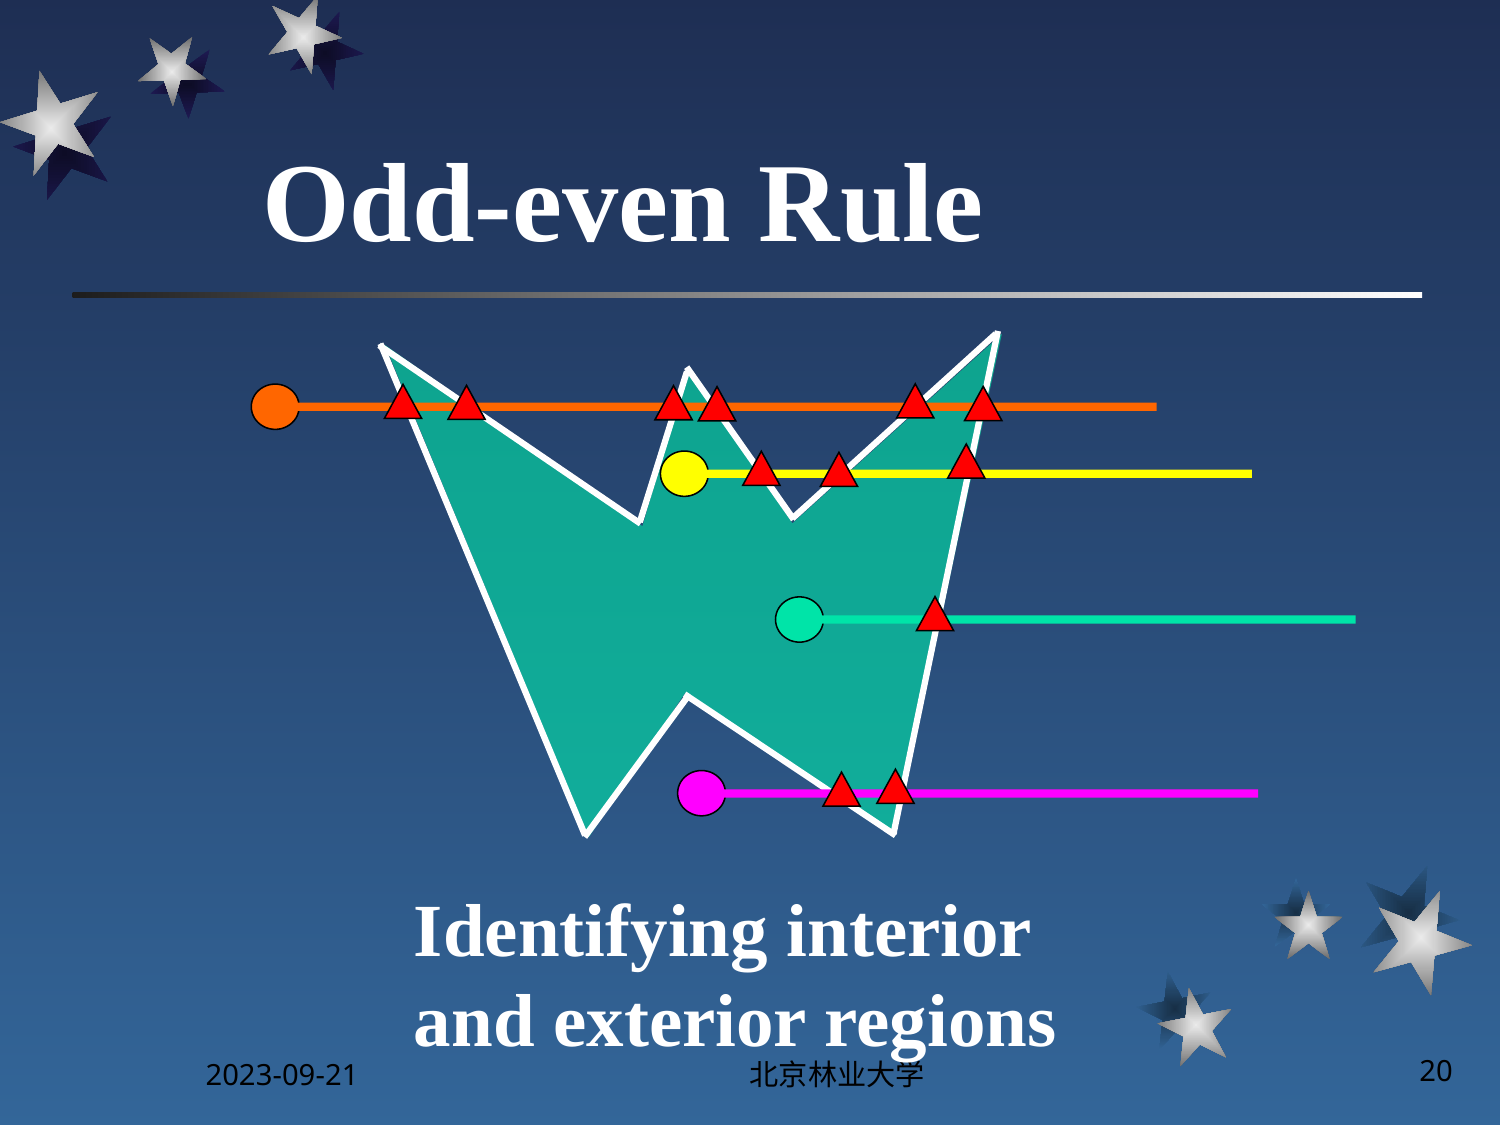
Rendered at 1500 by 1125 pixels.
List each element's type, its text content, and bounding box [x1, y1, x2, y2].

text_box [947, 443, 985, 479]
text_box [742, 451, 781, 486]
text_box [251, 384, 300, 430]
text_box [850, 407, 984, 473]
text_box [820, 452, 858, 487]
text_box [896, 383, 934, 418]
title Odd-even Rule [247, 94, 1274, 272]
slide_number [190, 1024, 504, 1100]
text_box [384, 344, 459, 406]
text_box [822, 772, 861, 807]
text_box Identifying interior and exterior regions [399, 873, 1155, 1069]
text_box [964, 386, 1002, 421]
text_box [916, 596, 954, 631]
footer 北京林业大学 [600, 1069, 1075, 1100]
text_box [775, 596, 824, 643]
text_box [384, 384, 422, 419]
slide_number 20 [1155, 1024, 1468, 1100]
text_box [415, 407, 971, 838]
text_box [926, 333, 1002, 406]
text_box [677, 770, 726, 816]
text_box [680, 370, 709, 406]
text_box [876, 769, 915, 804]
text_box [447, 385, 486, 420]
text_box [660, 451, 709, 497]
text_box [654, 385, 693, 420]
text_box [698, 386, 736, 421]
